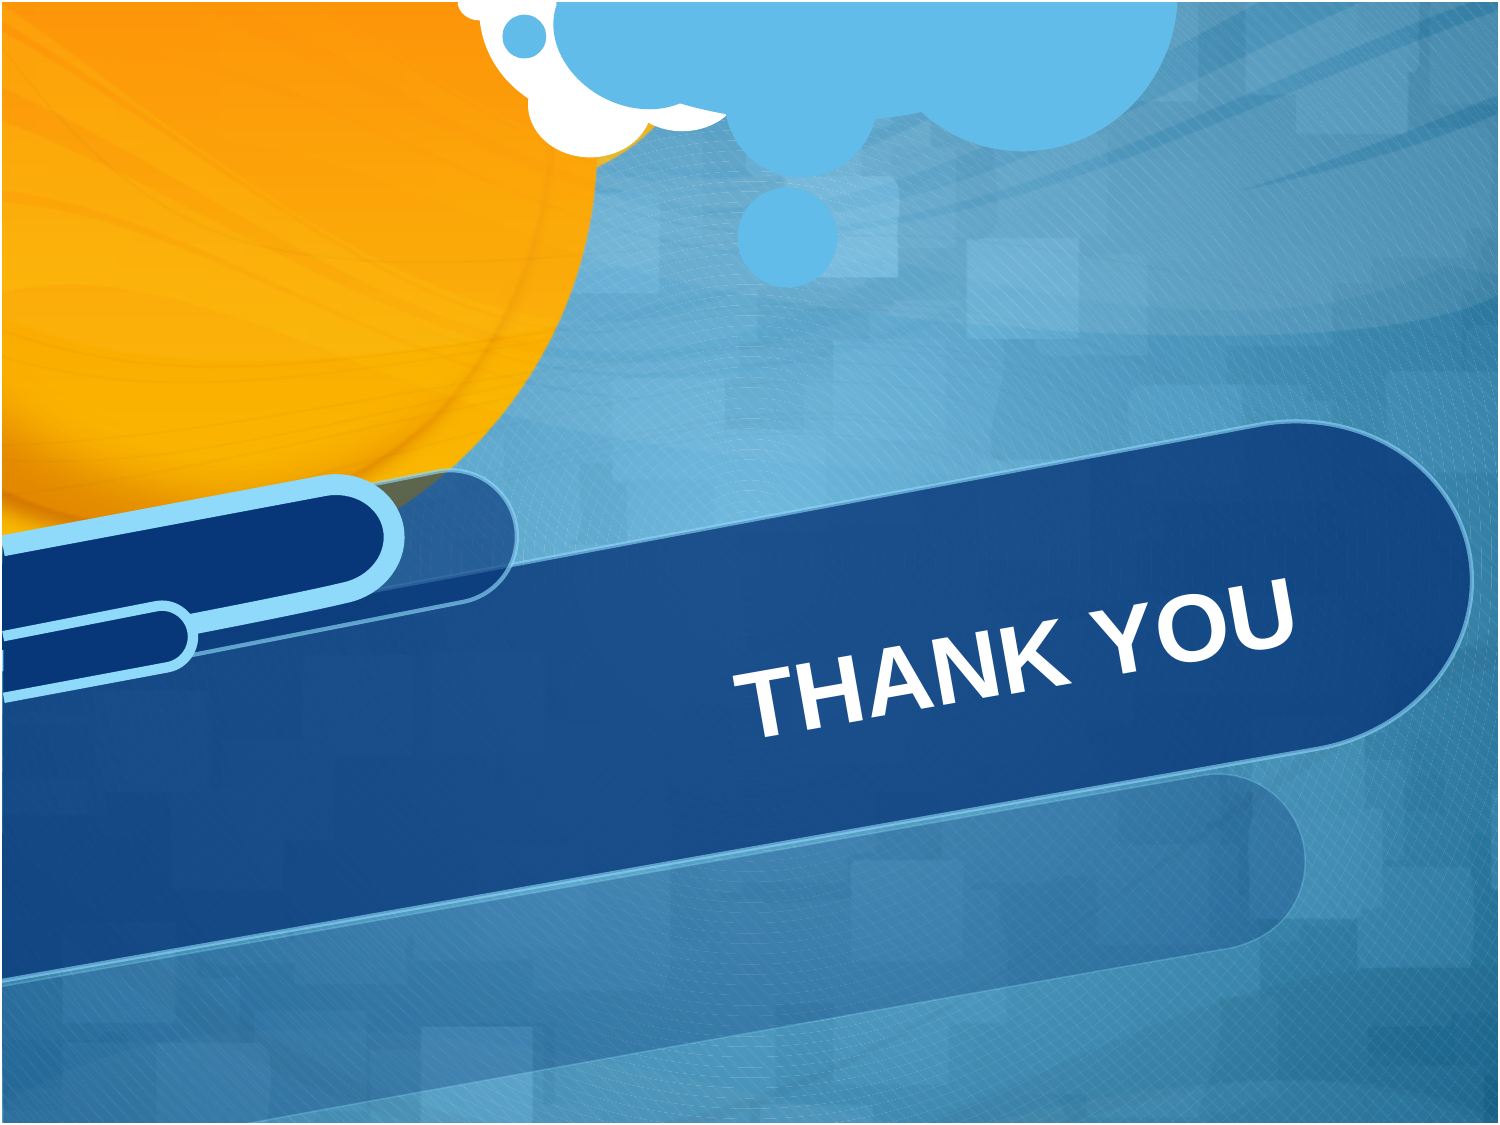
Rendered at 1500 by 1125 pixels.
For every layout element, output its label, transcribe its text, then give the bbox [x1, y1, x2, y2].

title THANK YOU [694, 405, 1500, 819]
picture [2, 775, 1304, 1123]
picture [2, 686, 1498, 1123]
picture [2, 2, 1498, 561]
